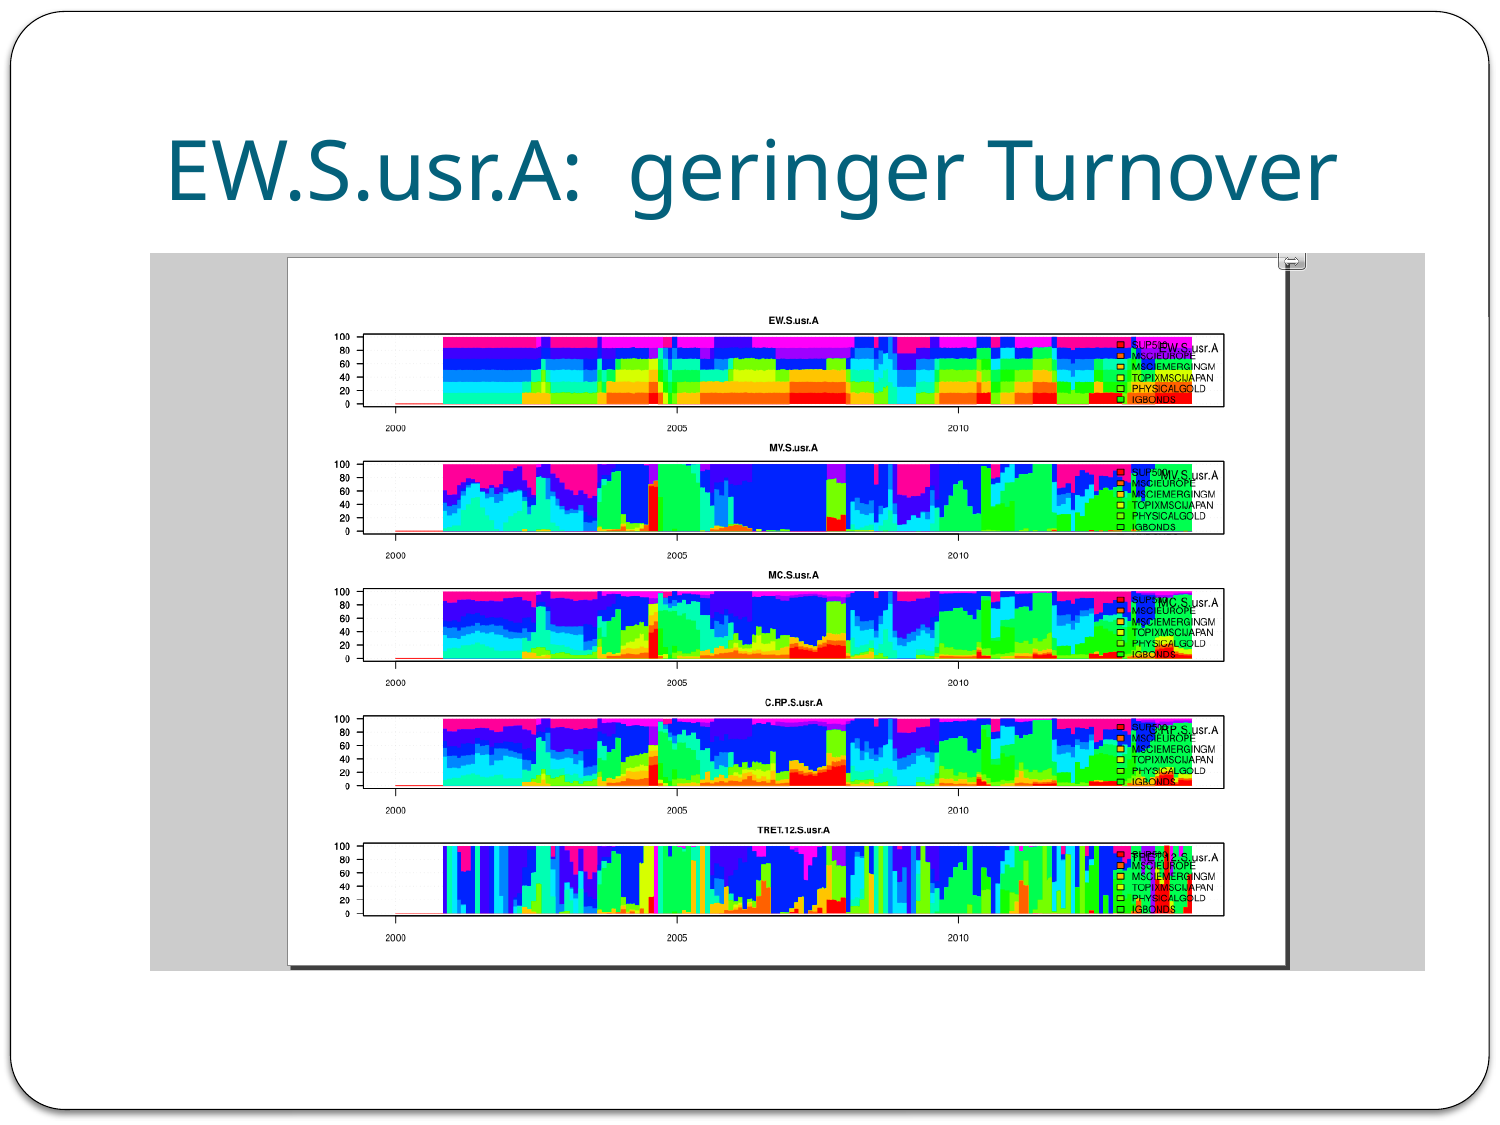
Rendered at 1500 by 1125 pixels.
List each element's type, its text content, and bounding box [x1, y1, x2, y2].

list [149, 253, 1426, 972]
title EW.S.usr.A: geringer Turnover [150, 45, 1425, 233]
